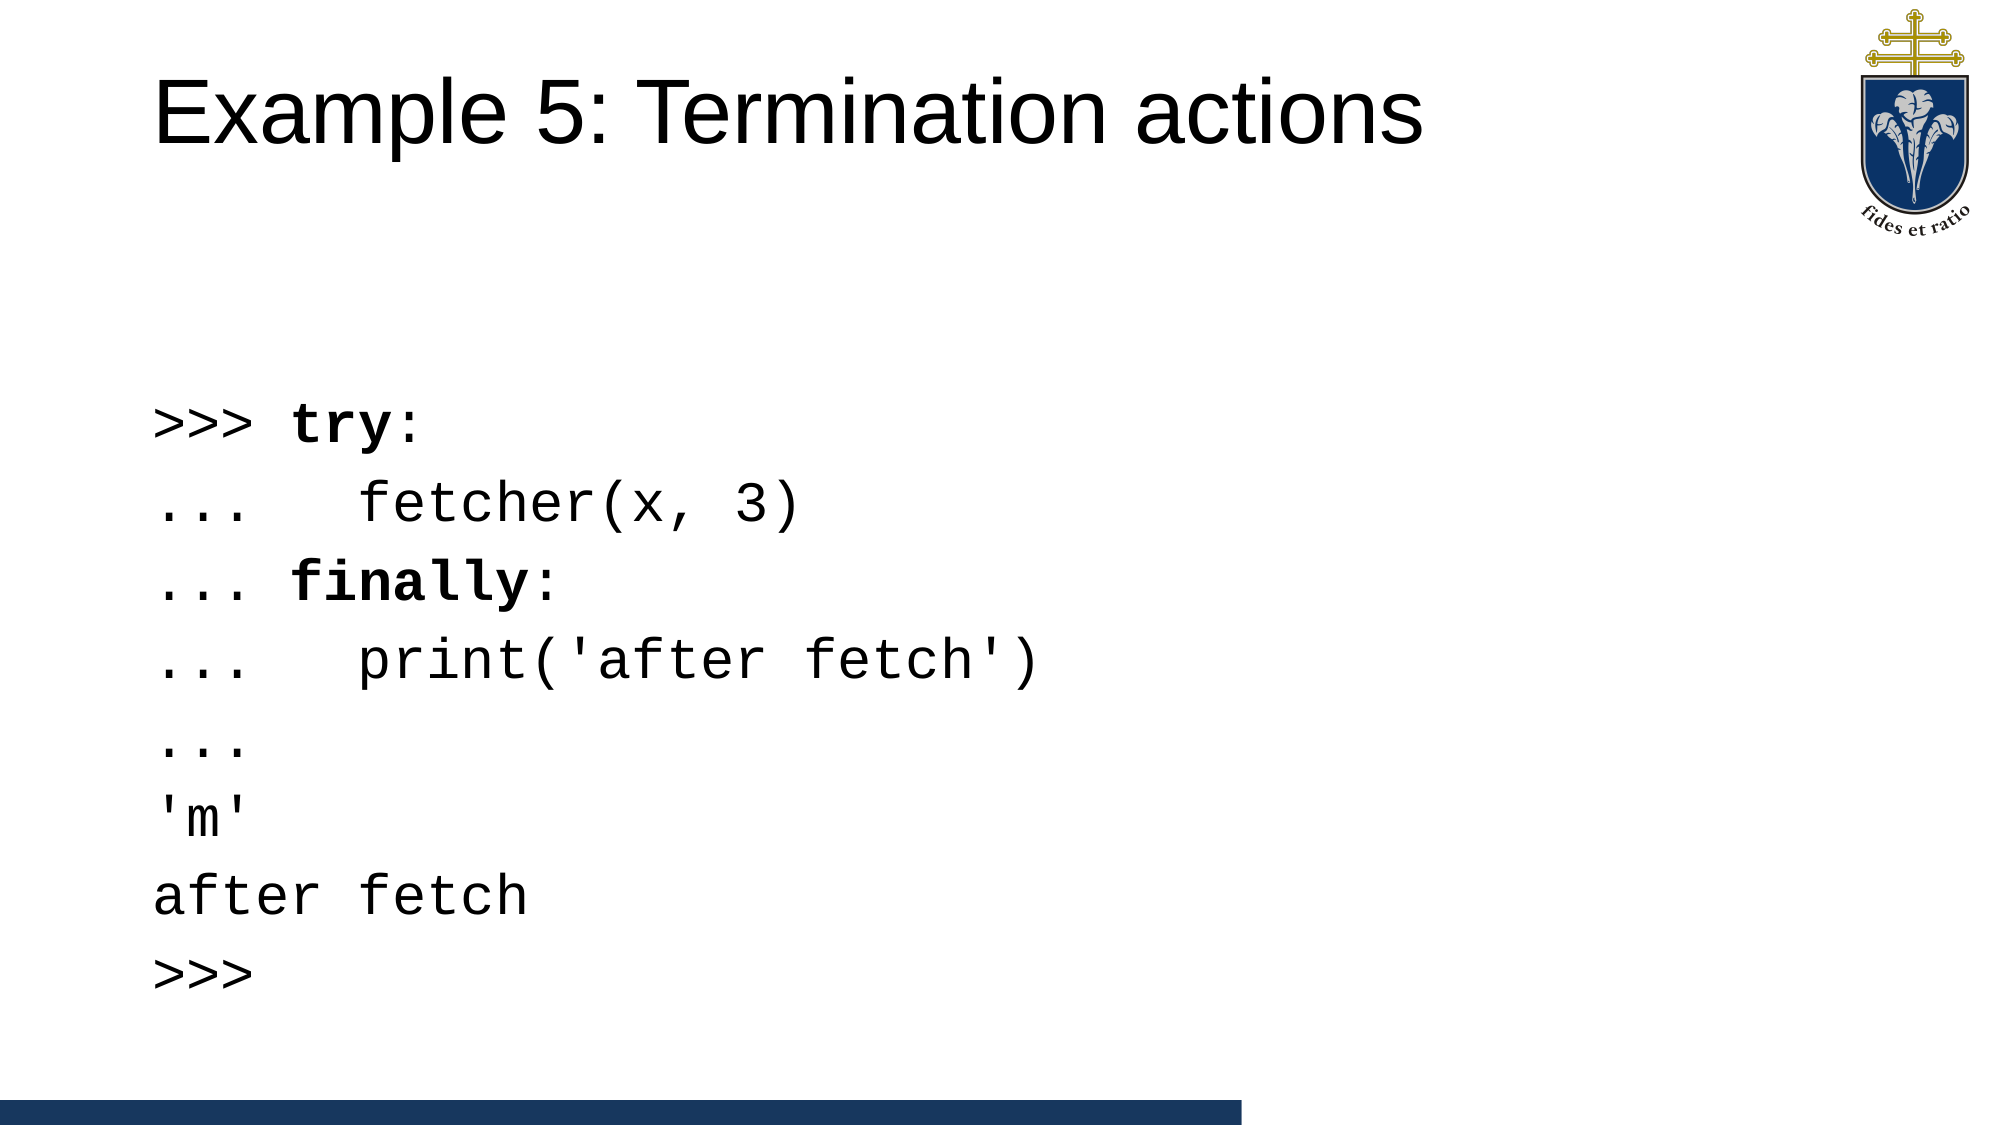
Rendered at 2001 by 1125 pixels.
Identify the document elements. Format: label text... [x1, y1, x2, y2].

picture [1832, 5, 1998, 240]
text_box [0, 1099, 1242, 1125]
list >>> try: ... fetcher(x, 3) ... finally: ... print('after fetch') ... 'm' after fetch >>> [137, 299, 1863, 1014]
title Example 5: Termination actions [137, 59, 1863, 278]
